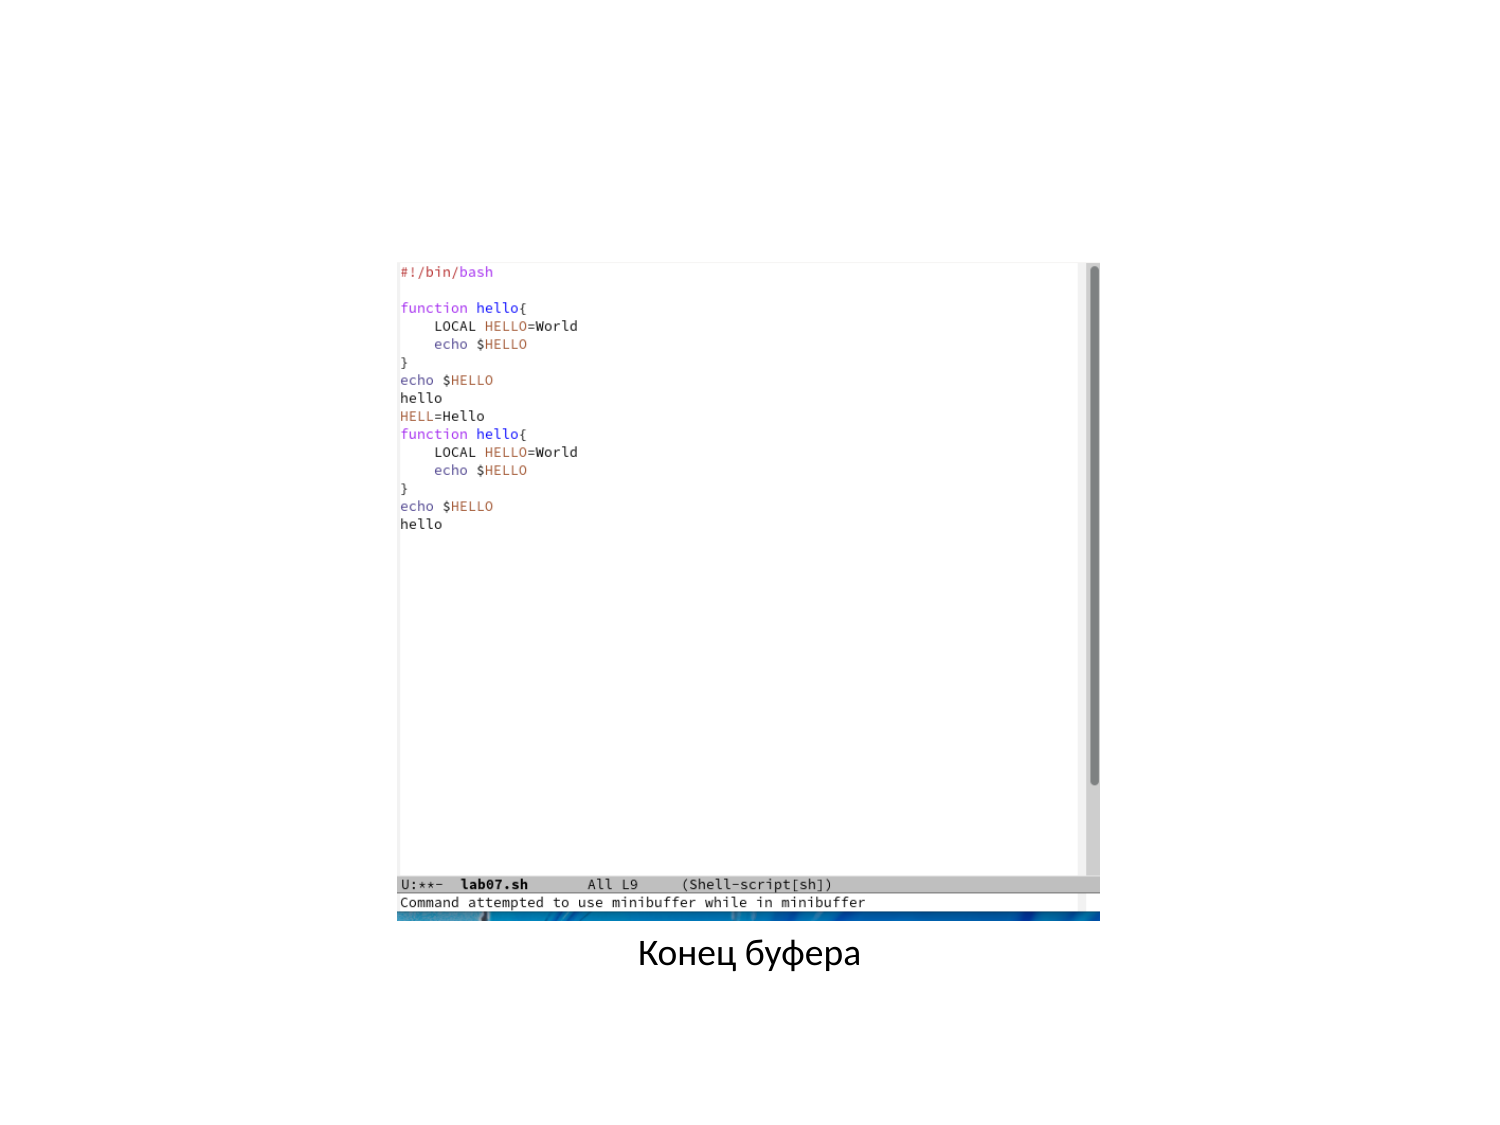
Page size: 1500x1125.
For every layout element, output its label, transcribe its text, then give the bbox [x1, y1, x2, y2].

text_box Конец буфера [74, 920, 1425, 1005]
picture [397, 262, 1101, 921]
